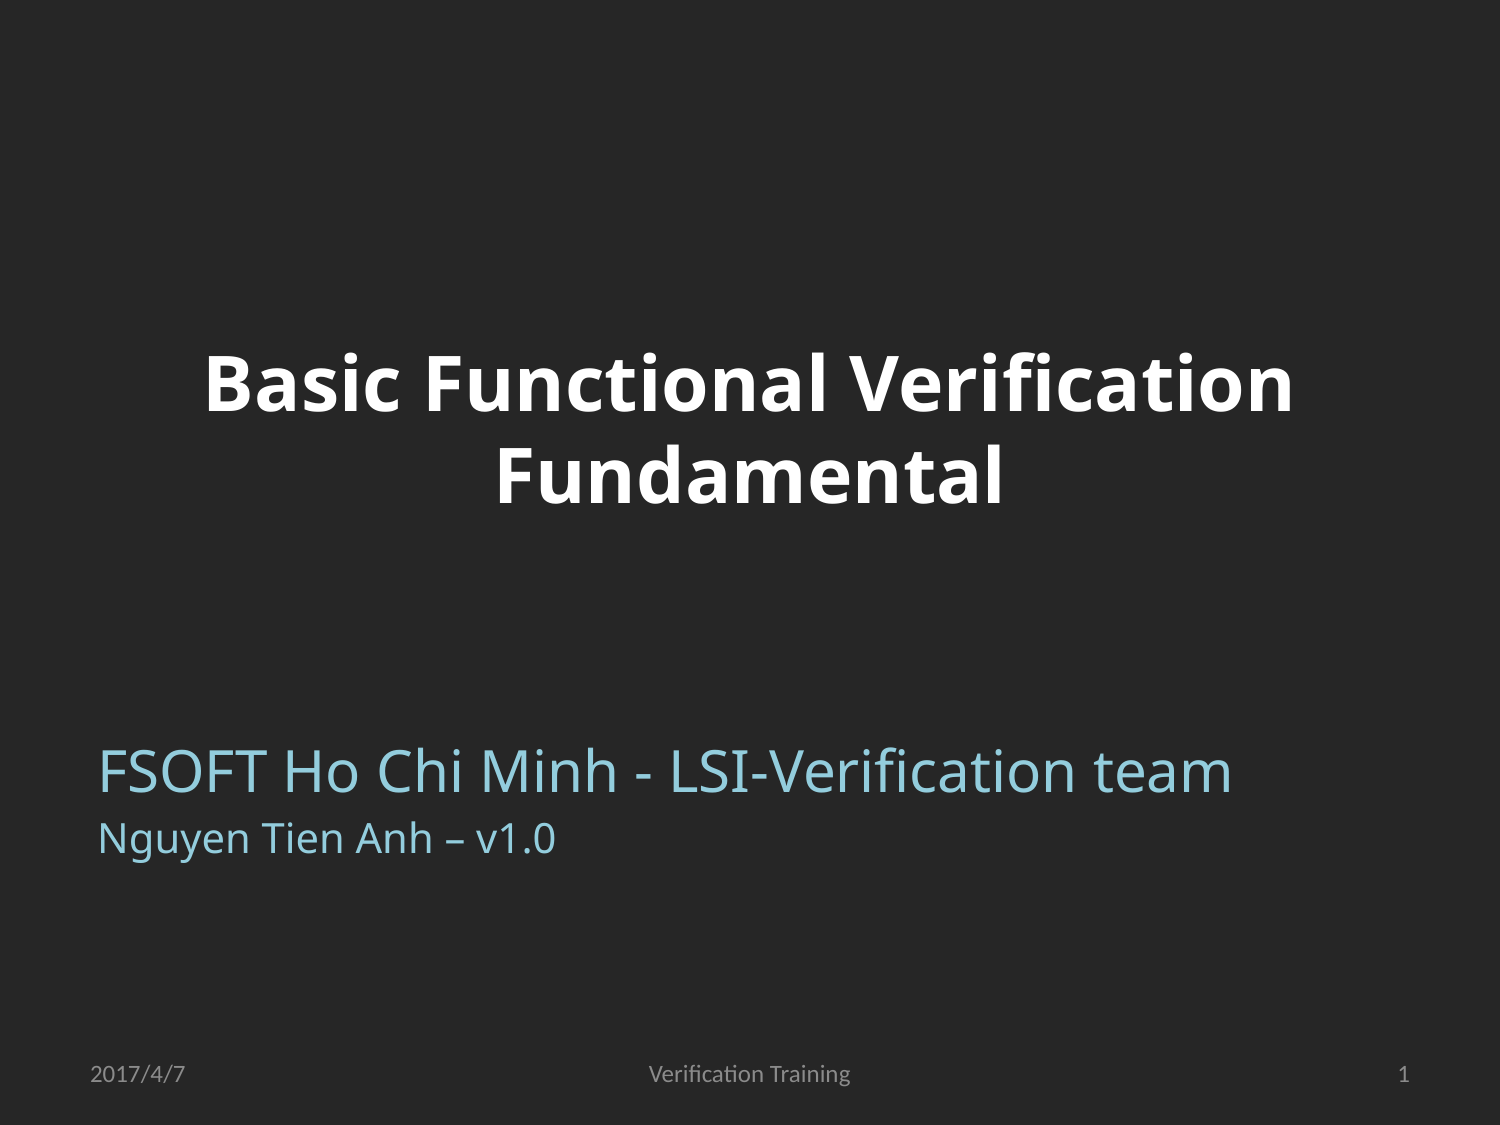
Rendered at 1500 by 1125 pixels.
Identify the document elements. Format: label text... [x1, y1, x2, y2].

footer Verification Training [512, 1042, 988, 1103]
slide_number 1 [1074, 1042, 1425, 1103]
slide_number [75, 1042, 425, 1103]
title Basic Functional Verification Fundamental [46, 326, 1454, 528]
subtitle FSOFT Ho Chi Minh - LSI-Verification team Nguyen Tien Anh – v1.0 [82, 726, 1442, 1014]
